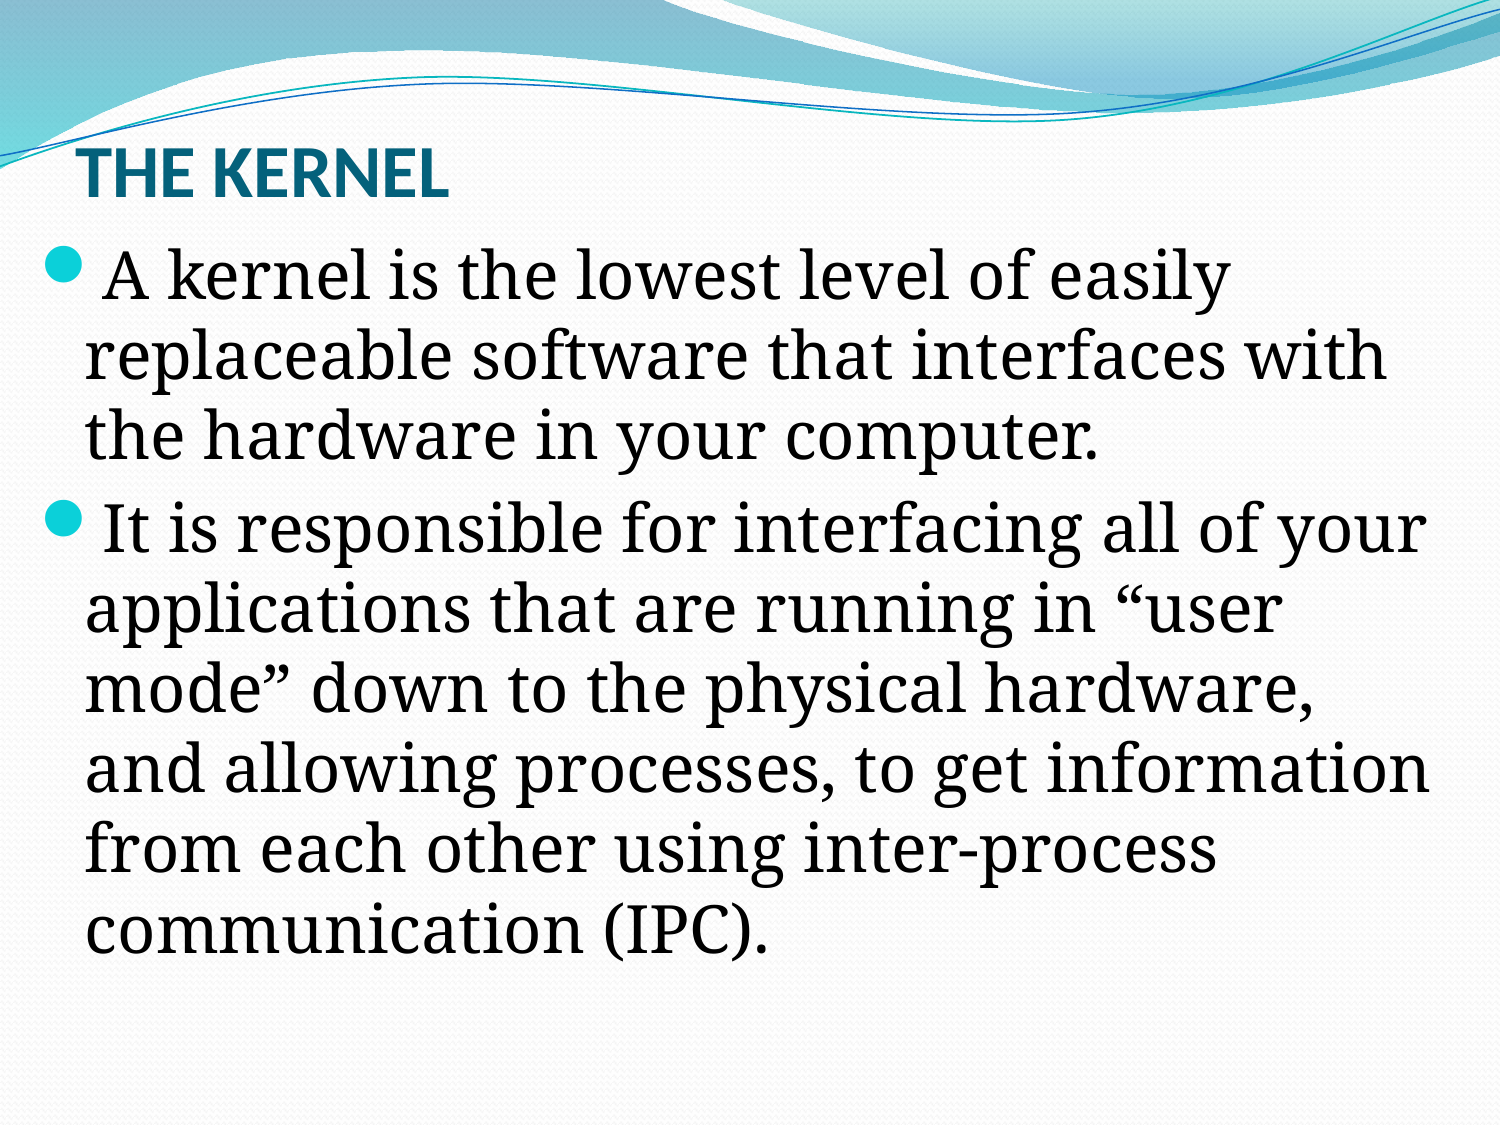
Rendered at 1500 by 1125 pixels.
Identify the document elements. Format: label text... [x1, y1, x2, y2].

list A kernel is the lowest level of easily replaceable software that interfaces with the hardware in your computer. It is responsible for interfacing all of your applications that are running in “user mode” down to the physical hardware, and allowing processes, to get information from each other using inter-process communication (IPC). [24, 224, 1463, 1113]
title THE KERNEL [75, 115, 1425, 224]
